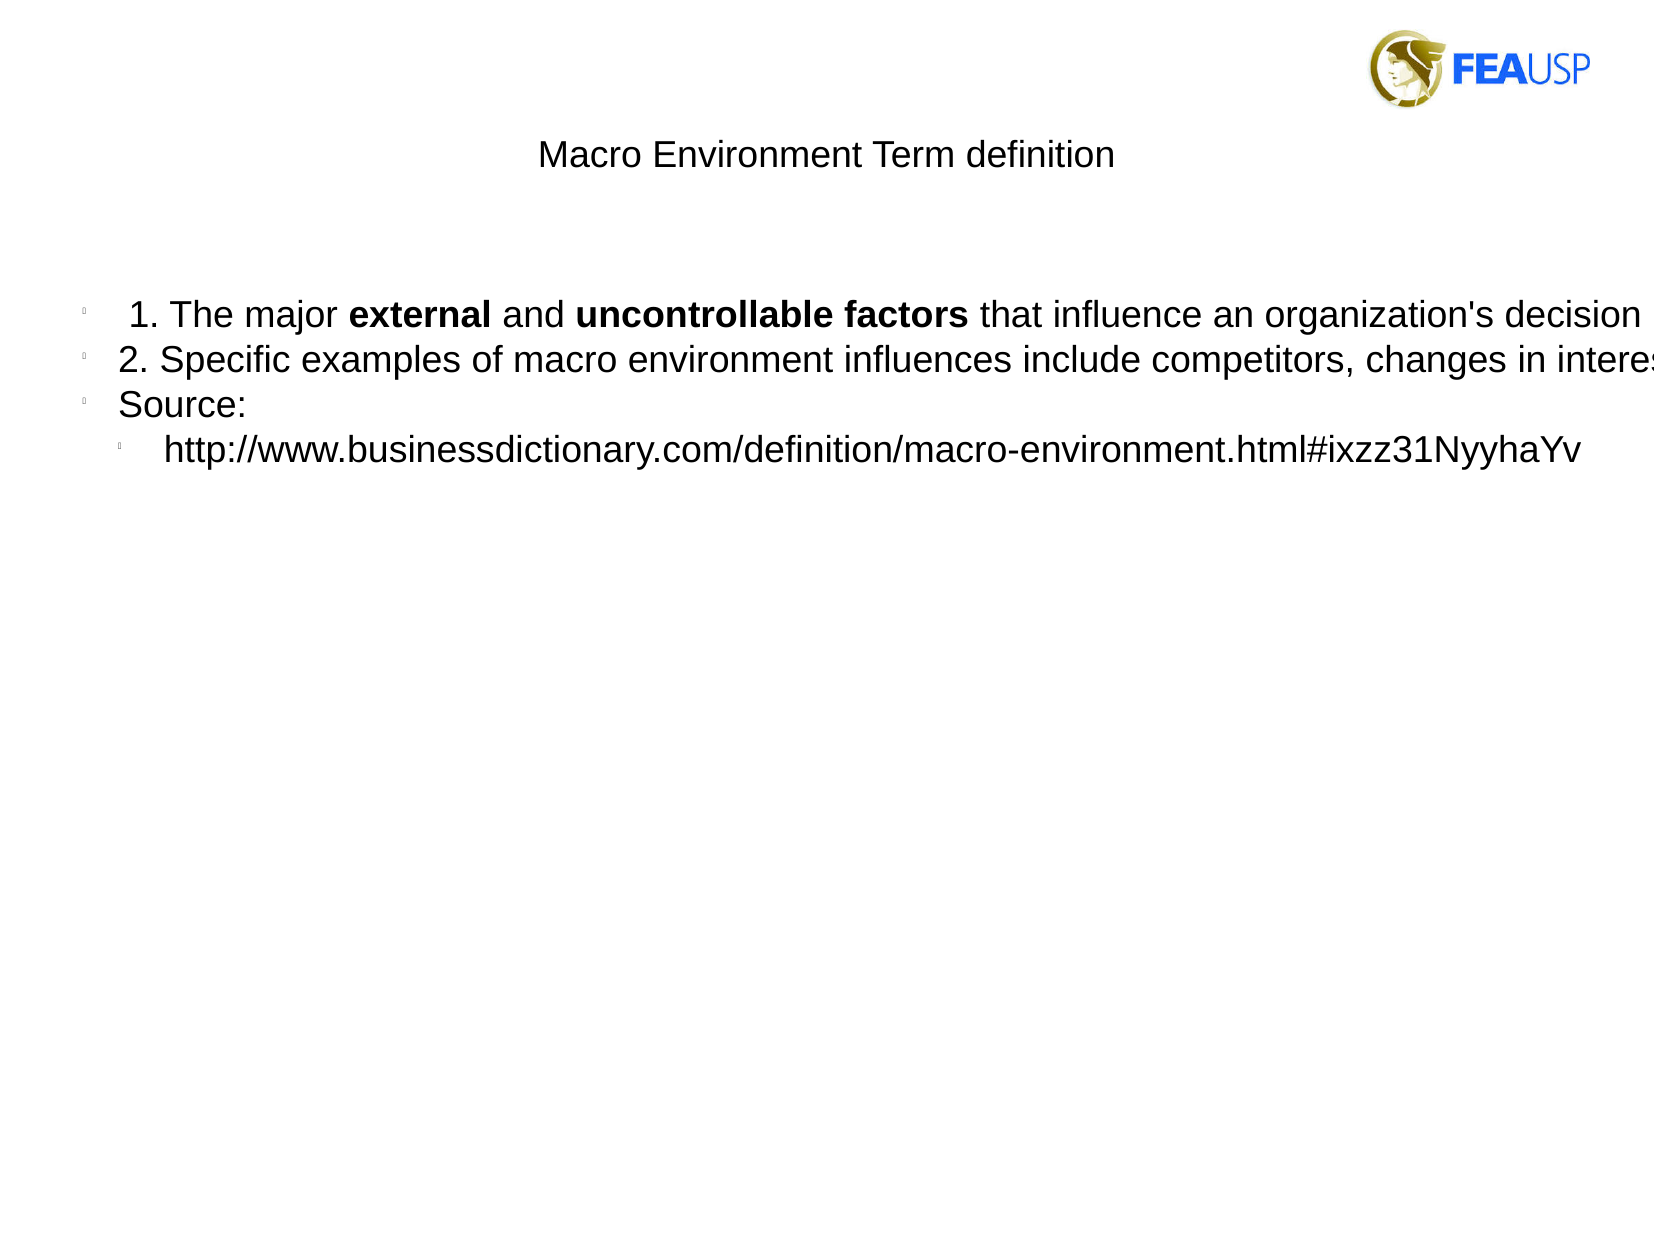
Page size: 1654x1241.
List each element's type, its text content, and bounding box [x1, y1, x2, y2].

text_box Macro Environment Term definition [82, 49, 1571, 257]
text_box 1. The major external and uncontrollable factors that influence an organization's decision making, and affect its performance and strategies. These factors include the economic factors; demographics; legal, political, and social conditions; technological changes; and natural forces. 2. Specific examples of macro environment influences include competitors, changes in interest rates, changes in cultural tastes, disastrous weather, or government regulations. Source: http://www.businessdictionary.com/definition/macro-environment.html#ixzz31NyyhaYv [82, 290, 1571, 1010]
picture [1366, 29, 1590, 110]
